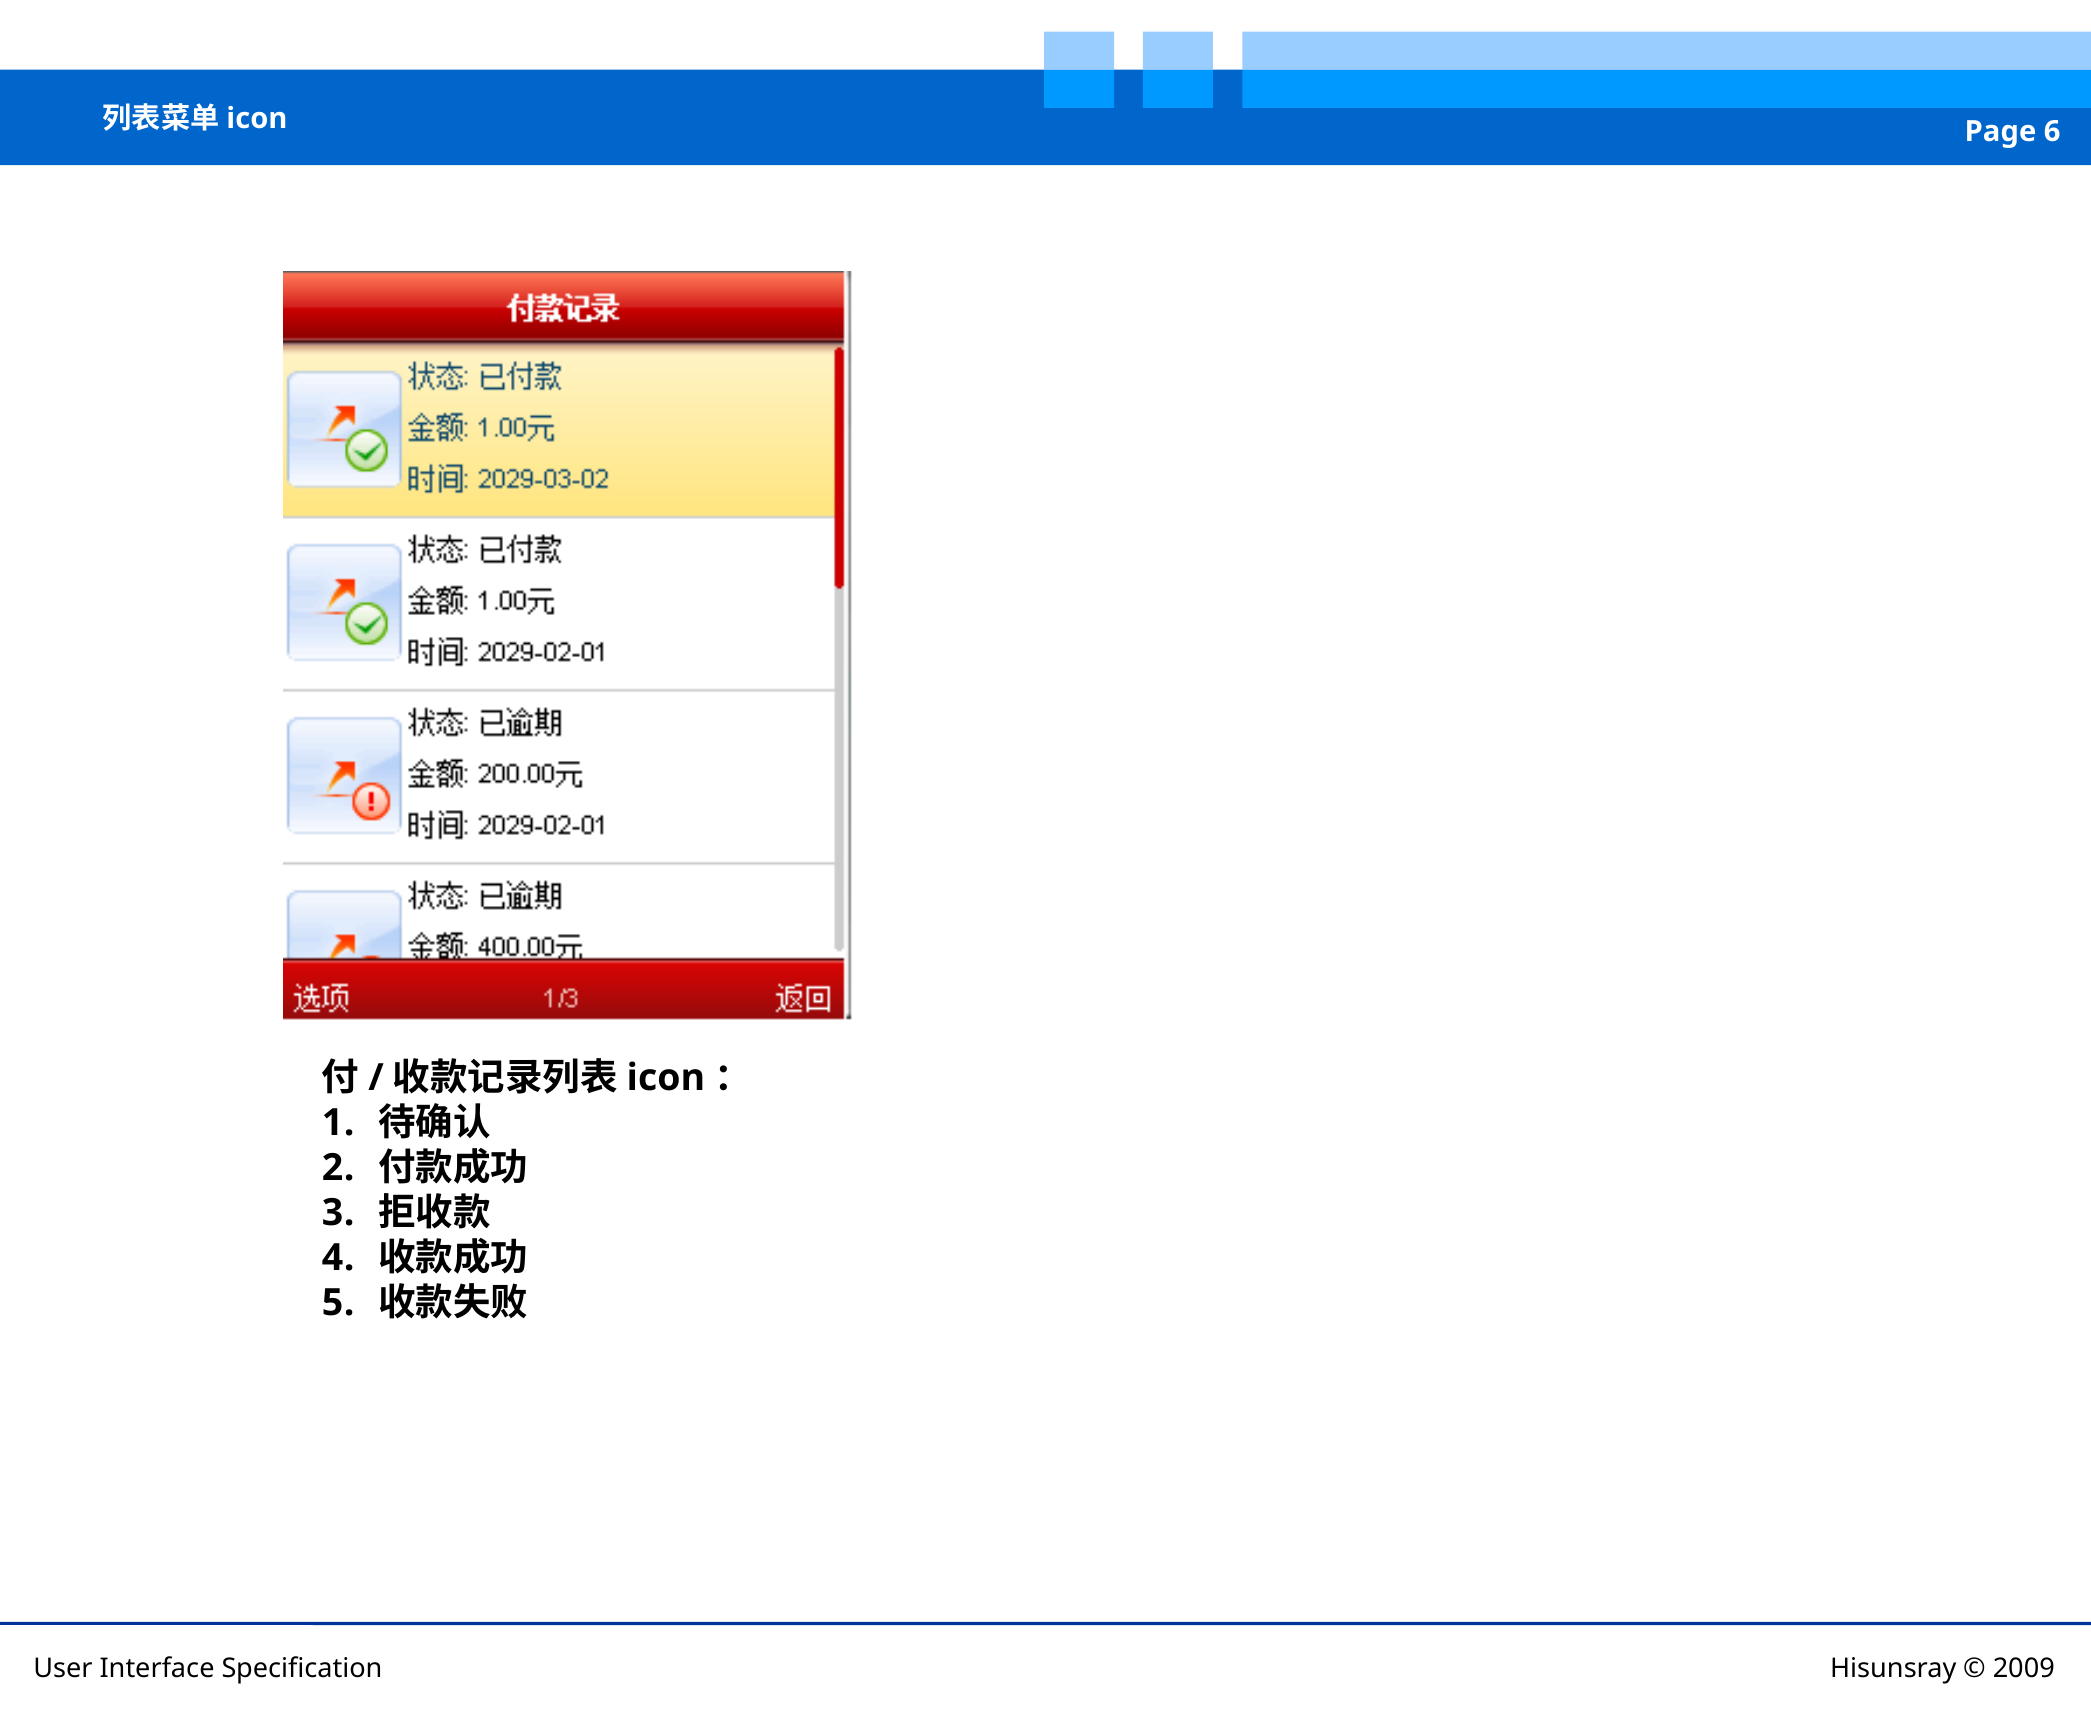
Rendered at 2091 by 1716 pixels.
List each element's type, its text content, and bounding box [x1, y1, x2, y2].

text_box 付/收款记录列表icon： 待确认 付款成功 拒收款 收款成功 收款失败 [307, 1045, 788, 1331]
picture [283, 271, 854, 1023]
text_box 列表菜单icon [87, 92, 1304, 143]
slide_number Page 6 [1593, 101, 2083, 222]
